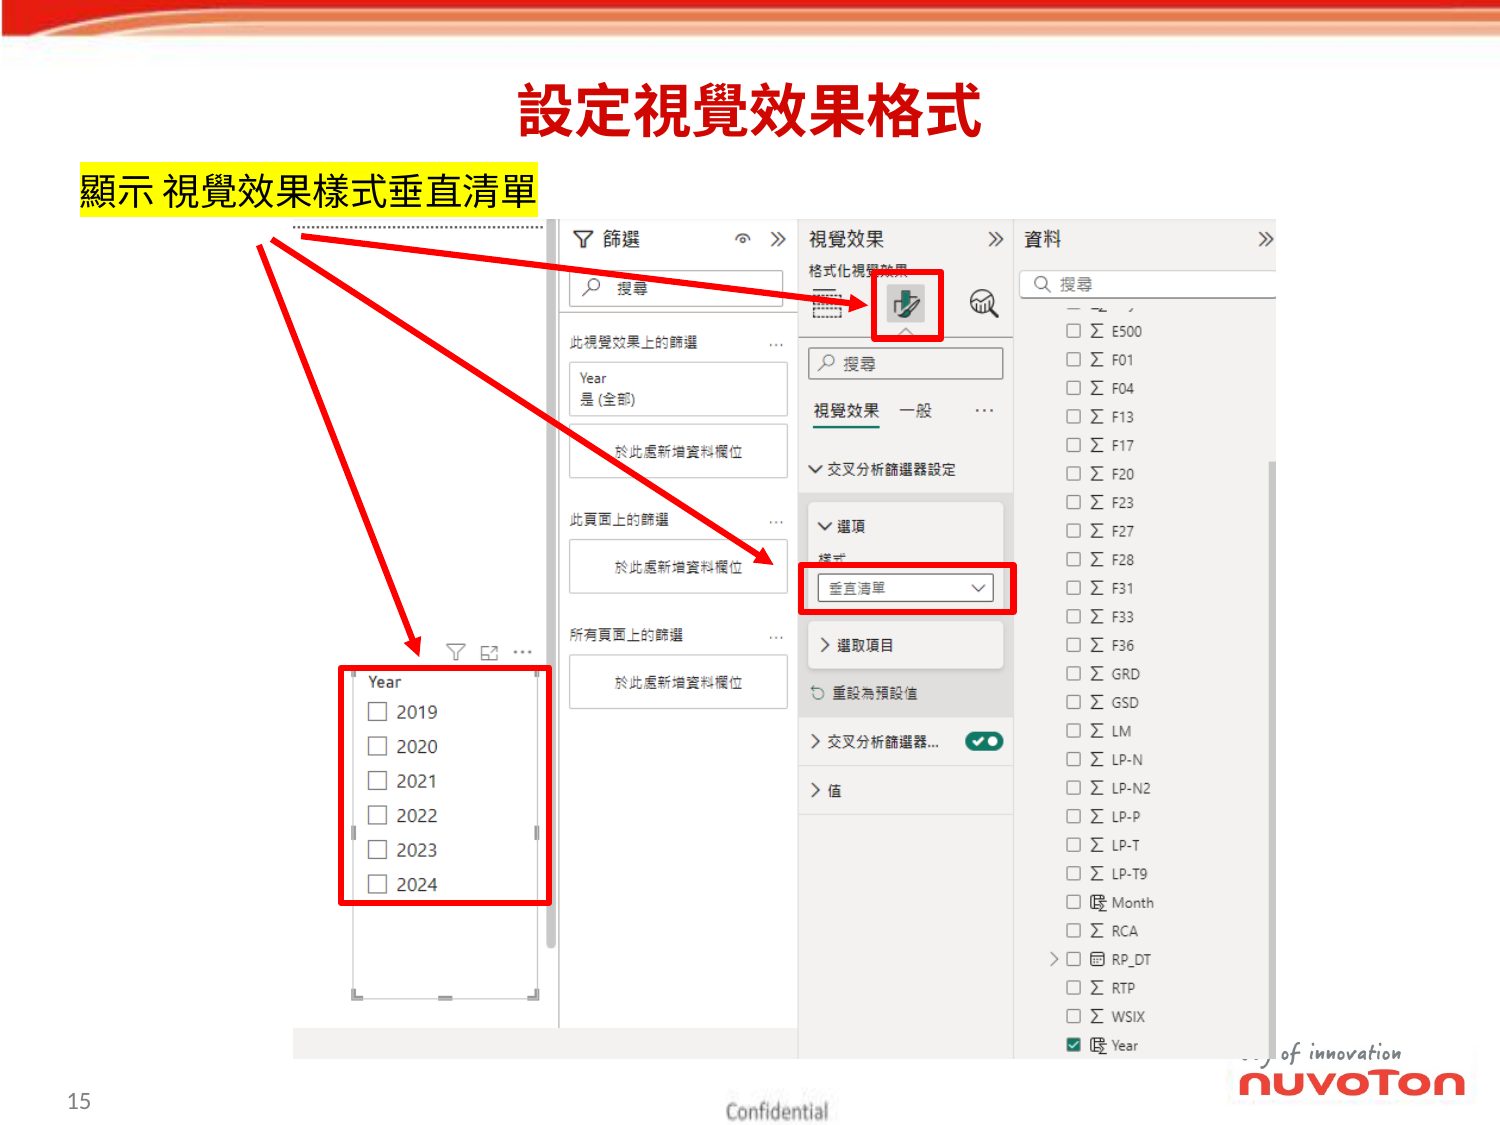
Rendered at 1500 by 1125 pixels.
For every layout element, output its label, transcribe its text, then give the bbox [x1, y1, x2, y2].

slide_number 14 [0, 1069, 160, 1125]
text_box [271, 238, 774, 566]
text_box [258, 244, 420, 658]
text_box 顯示 視覺效果樣式垂直清單 [64, 160, 558, 221]
picture [1, 0, 1500, 1125]
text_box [300, 235, 869, 306]
title 設定視覺效果格式 [75, 66, 1425, 149]
